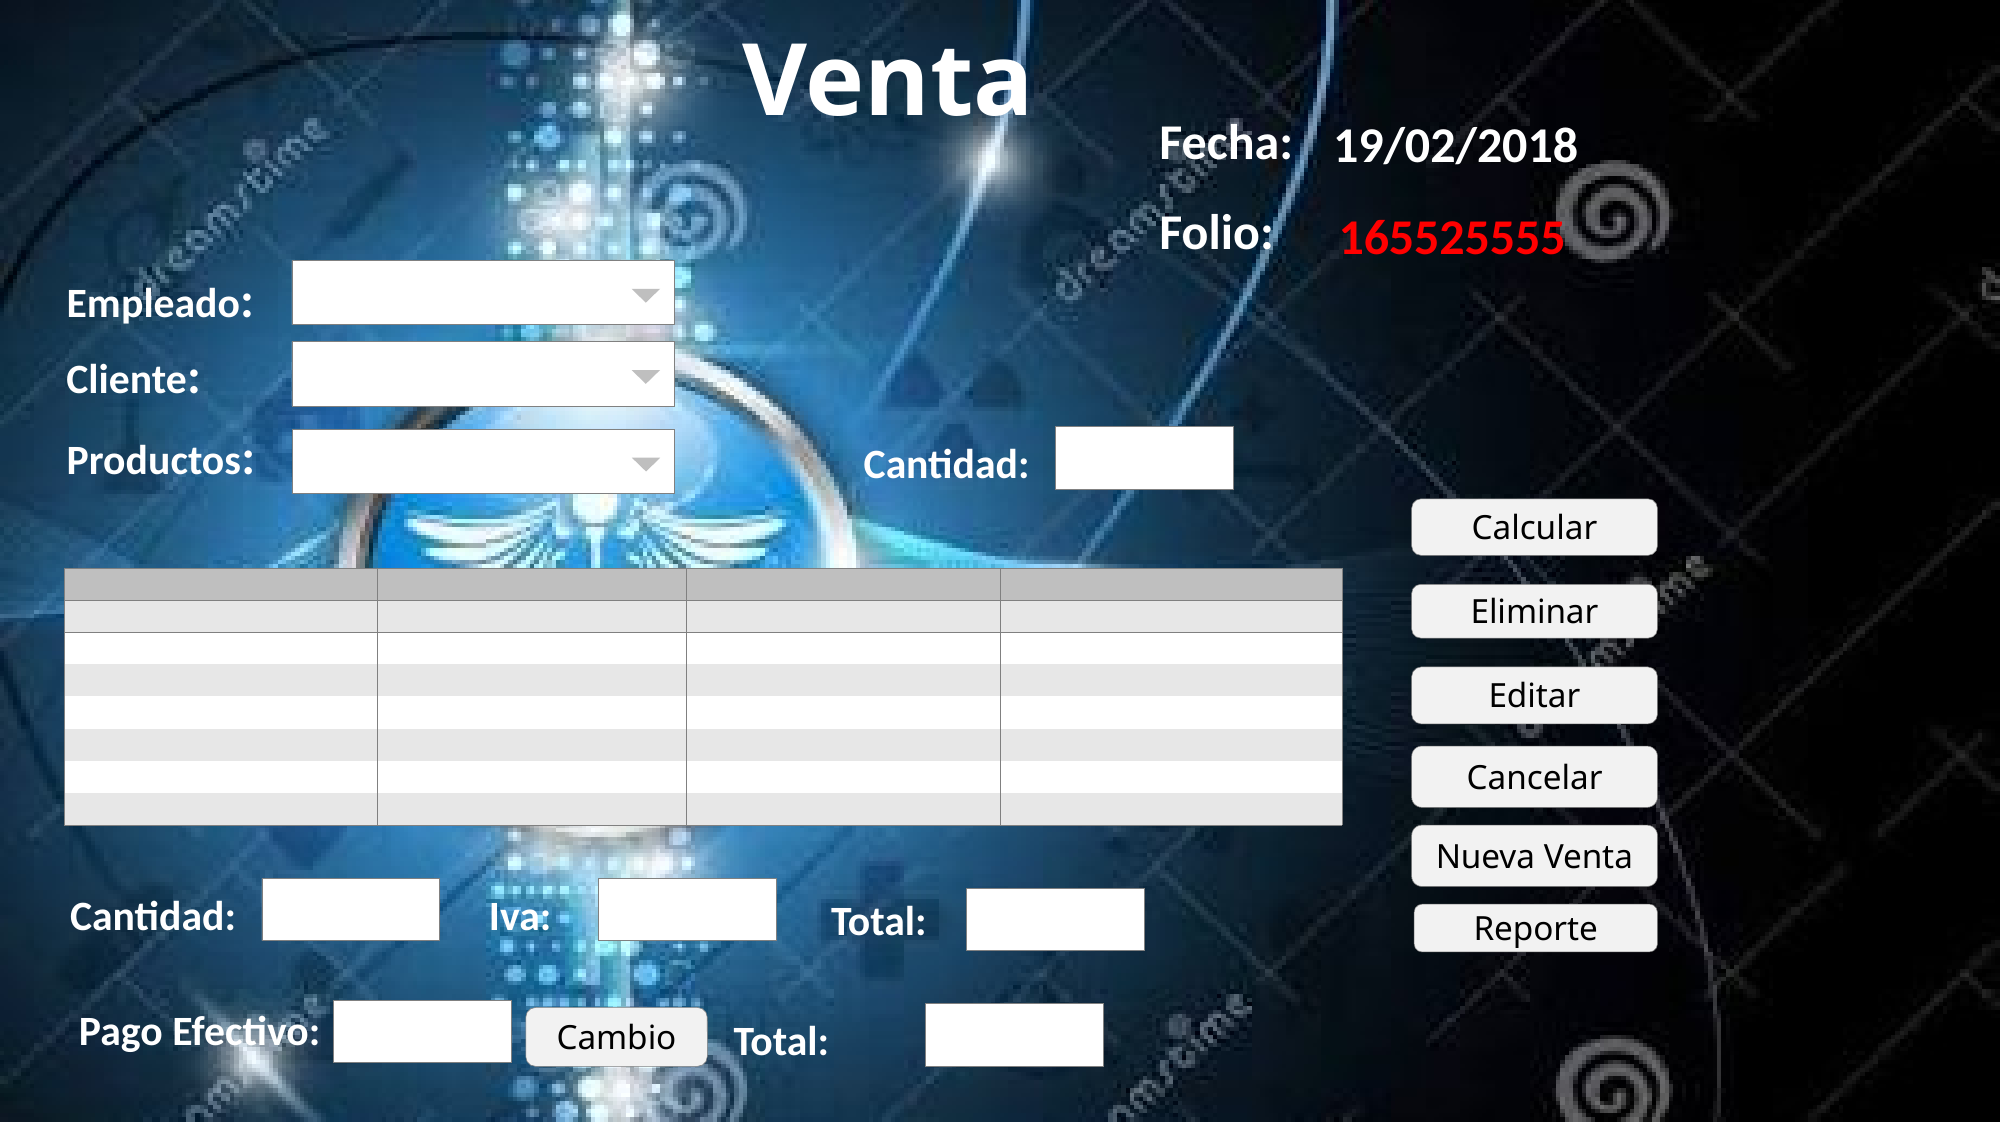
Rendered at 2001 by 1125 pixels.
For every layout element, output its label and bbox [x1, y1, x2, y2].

picture [0, 0, 2000, 1122]
text_box [291, 341, 675, 406]
text_box [291, 260, 675, 325]
text_box [292, 429, 675, 494]
